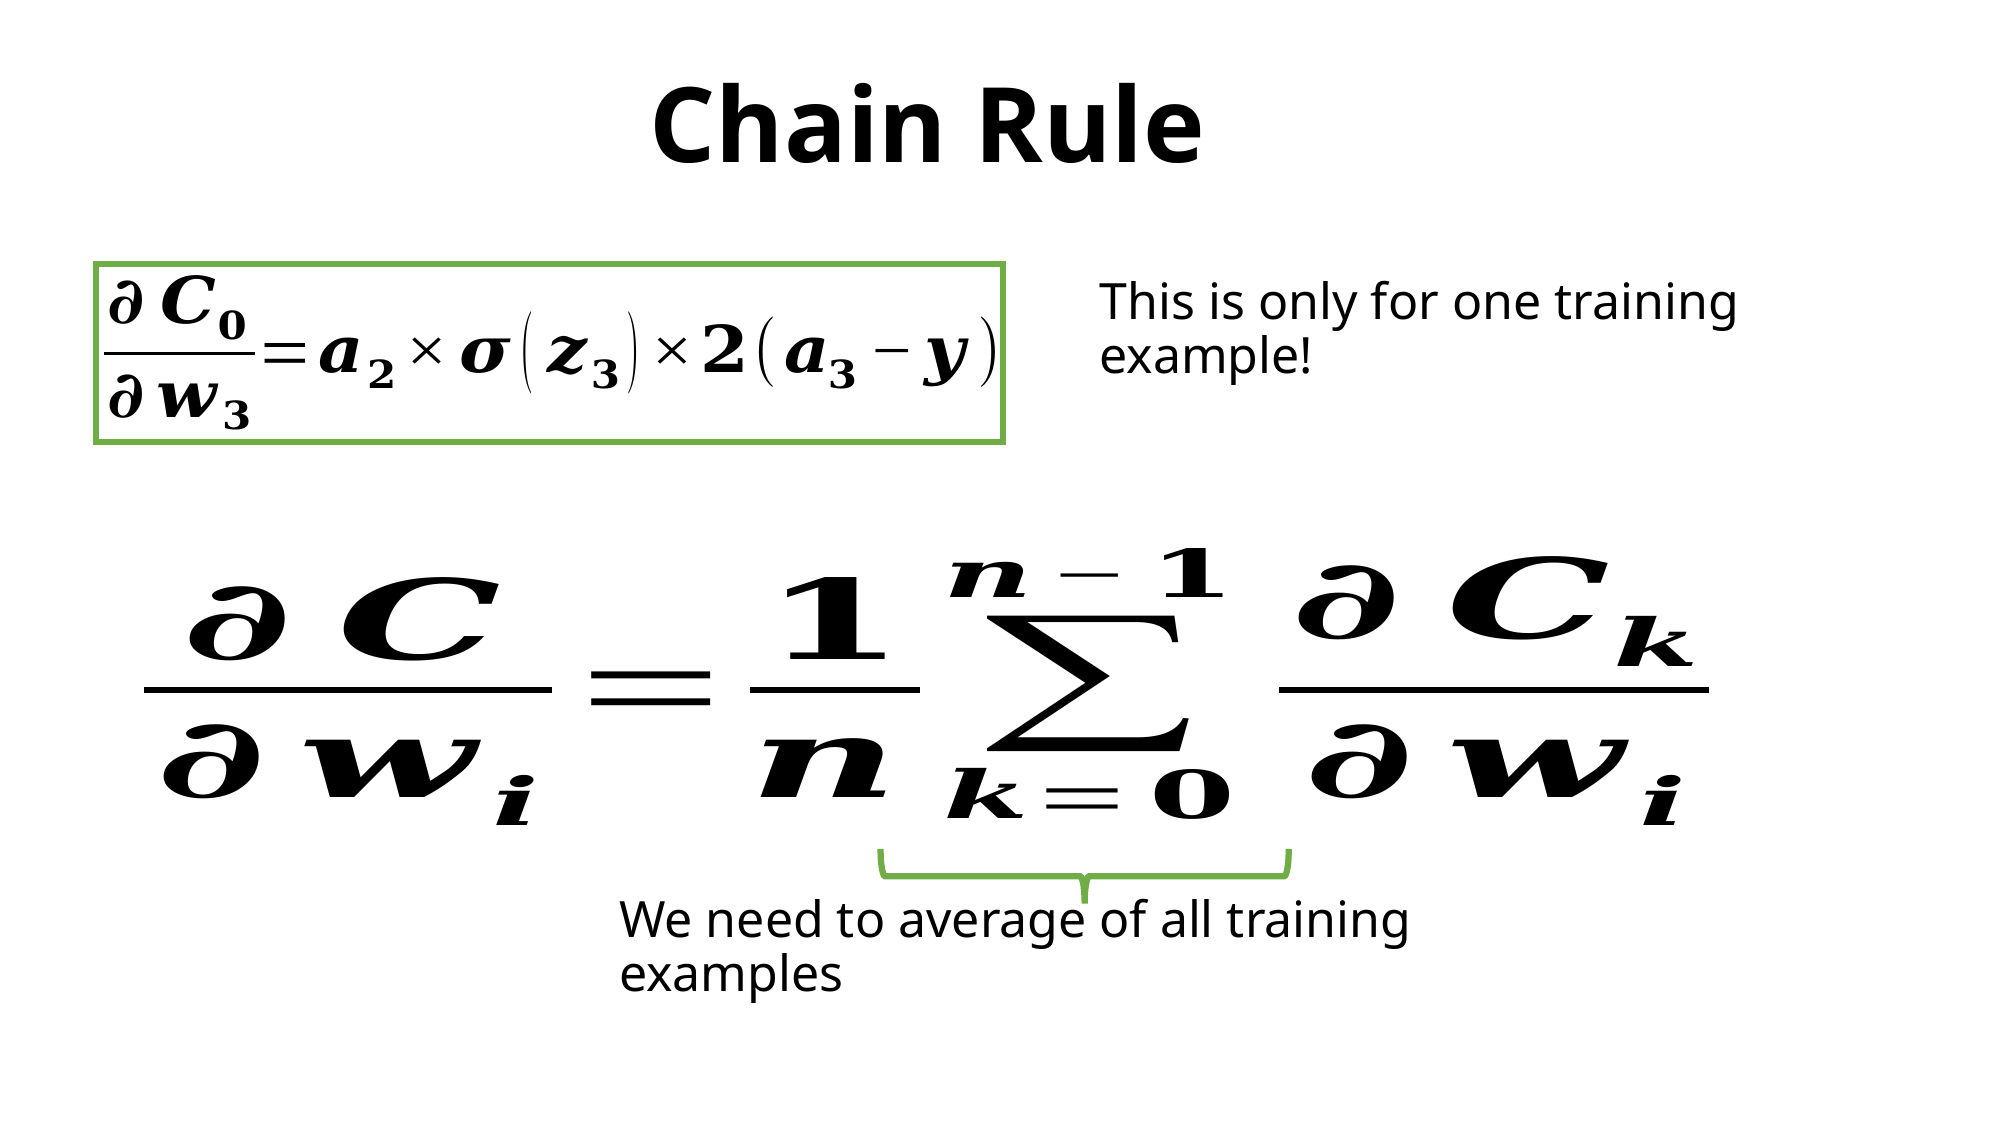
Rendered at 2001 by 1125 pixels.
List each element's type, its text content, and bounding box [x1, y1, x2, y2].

text_box [879, 848, 1291, 904]
text_box This is only for one training example! [1084, 314, 1863, 392]
text_box We need to average of all training examples [604, 932, 1566, 1010]
title Chain Rule [177, 74, 1678, 193]
